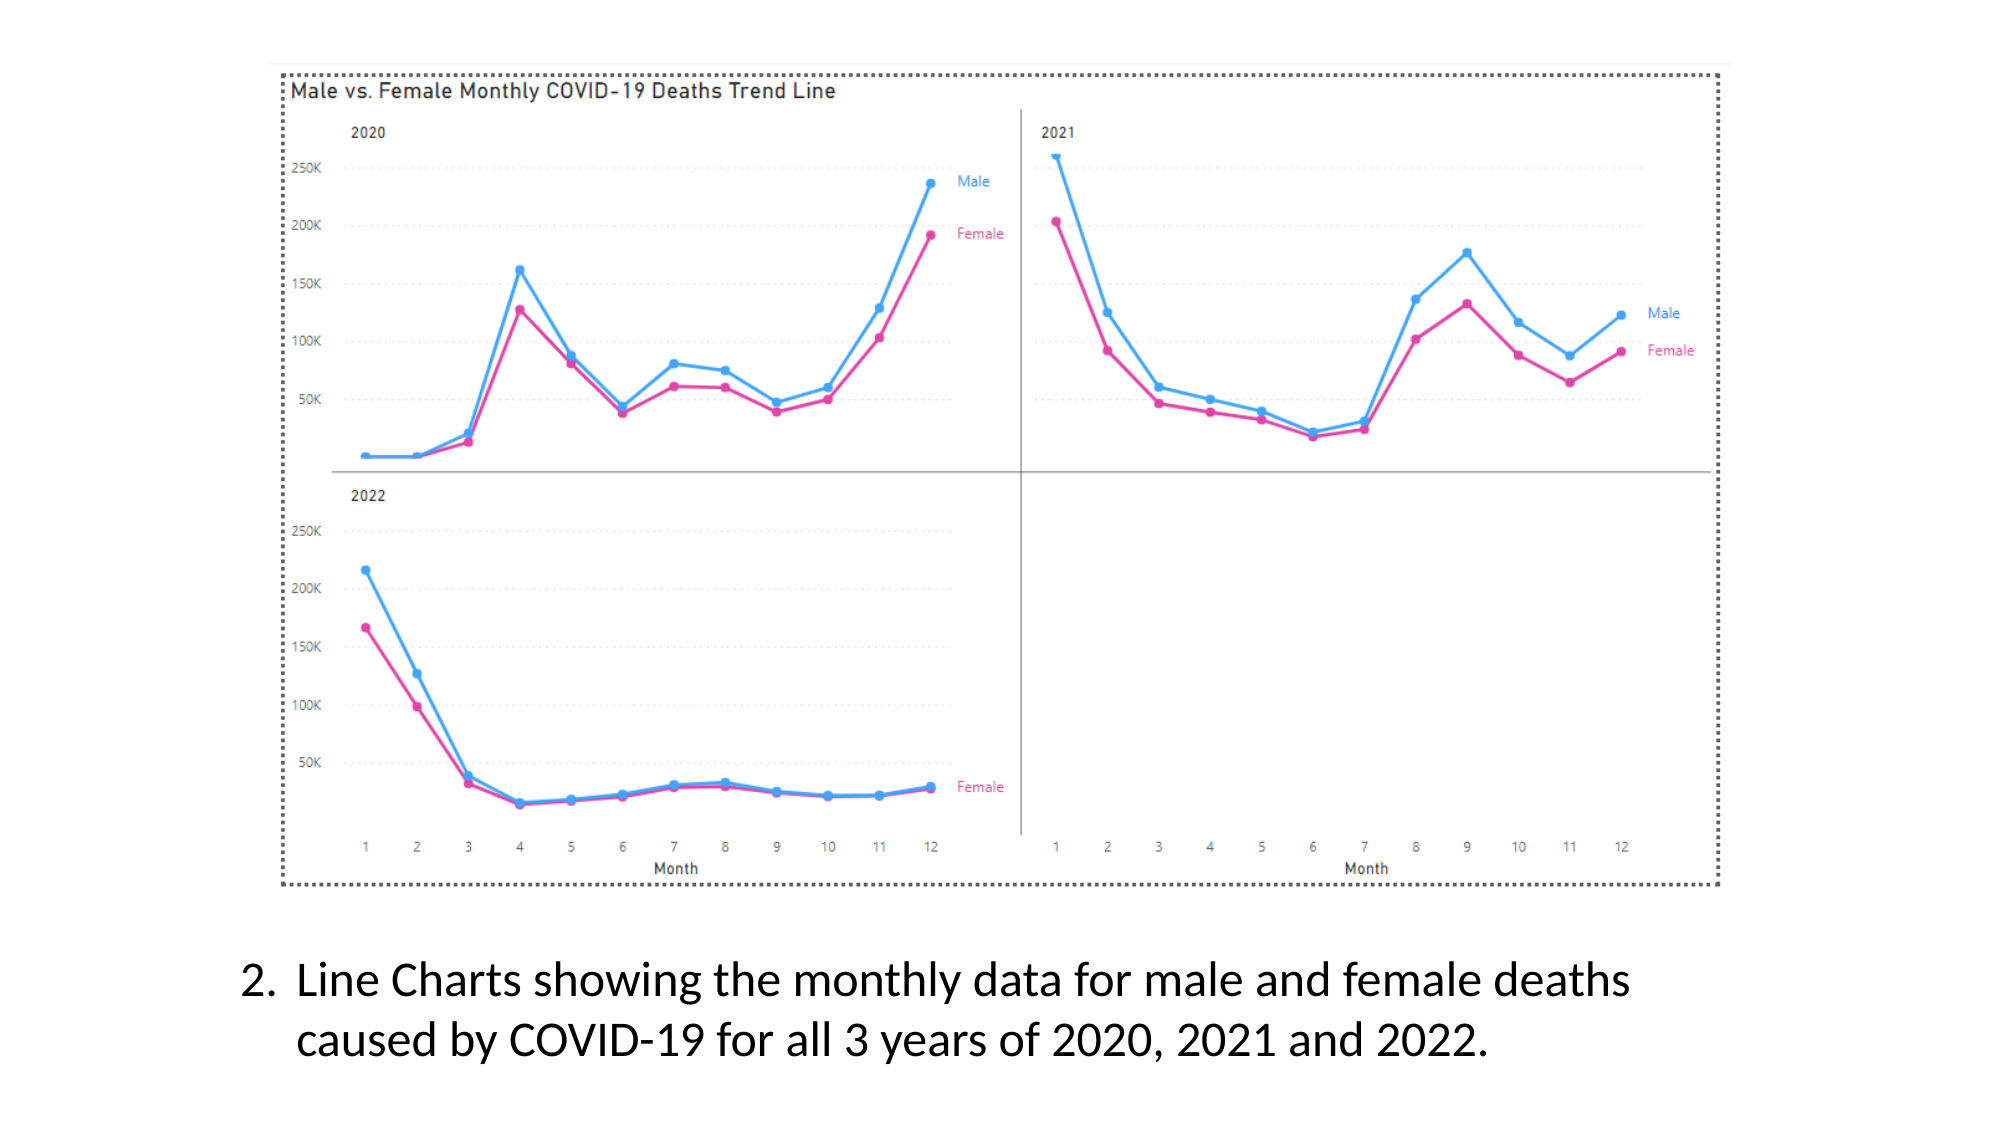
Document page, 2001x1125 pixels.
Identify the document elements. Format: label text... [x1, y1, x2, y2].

picture [269, 62, 1731, 898]
text_box Line Charts showing the monthly data for male and female deaths caused by COVID-19 for all 3 years of 2020, 2021 and 2022. [225, 938, 1775, 1096]
